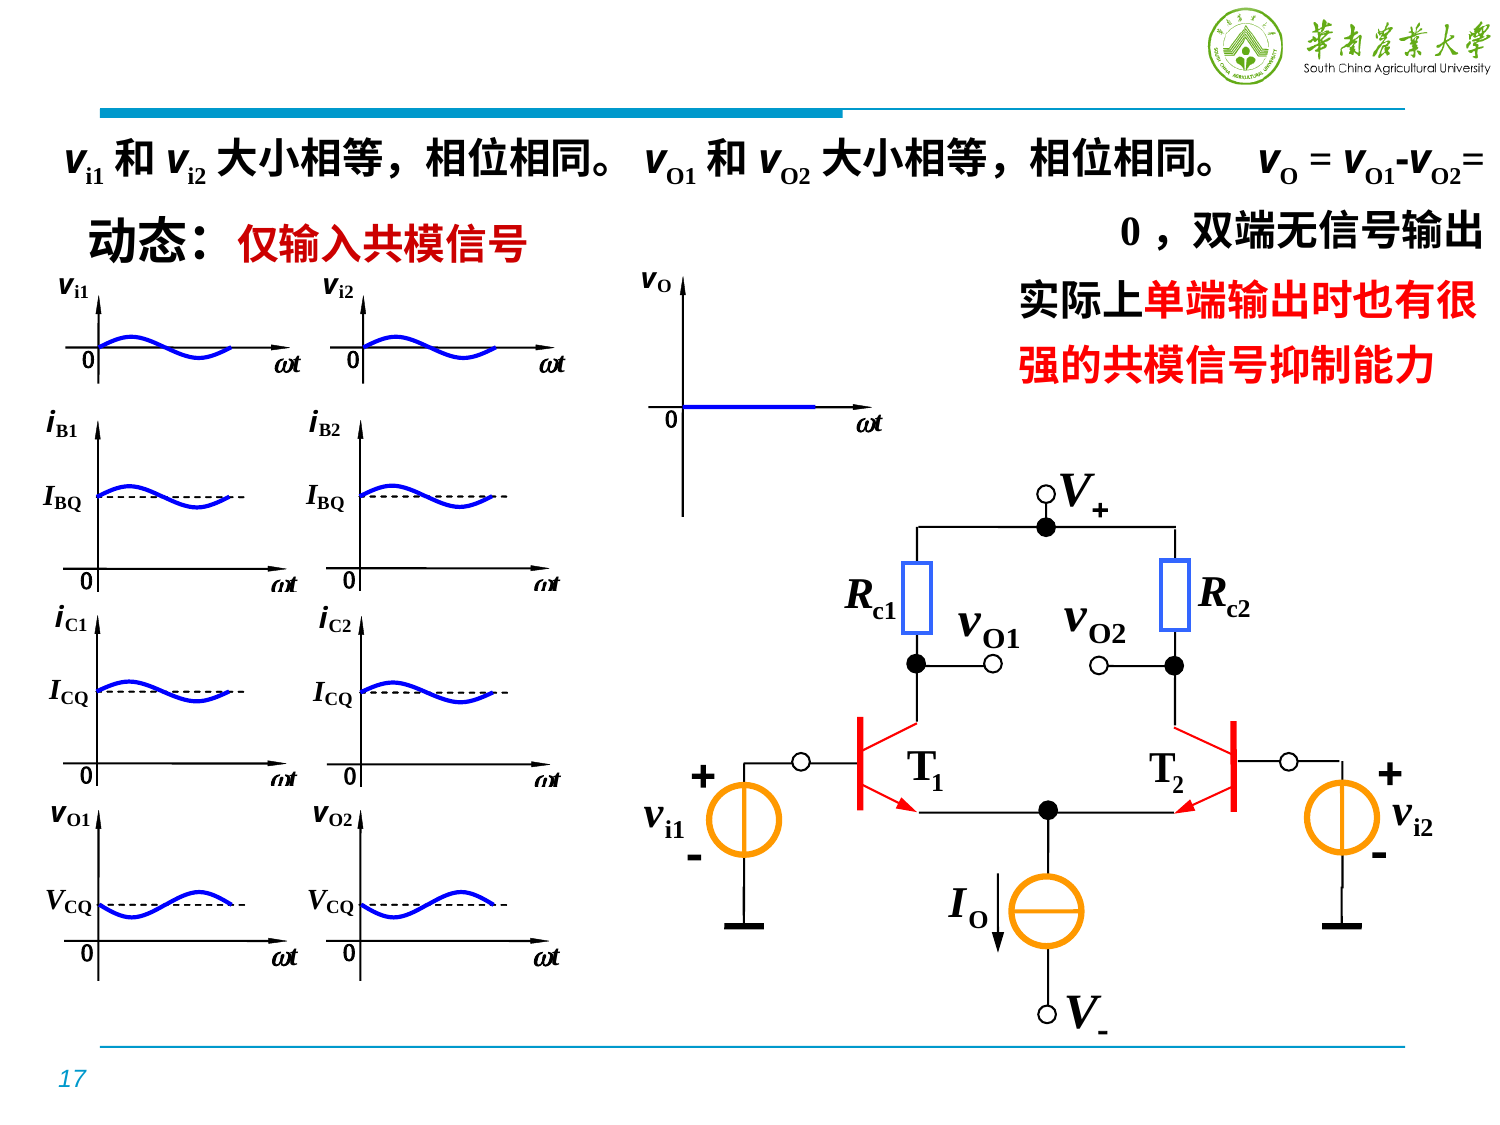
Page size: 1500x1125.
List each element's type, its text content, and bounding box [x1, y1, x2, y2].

text_box 动态：仅输入共模信号 [72, 202, 573, 277]
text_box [302, 780, 562, 982]
picture [1206, 6, 1492, 85]
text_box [42, 585, 299, 779]
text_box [318, 266, 566, 387]
text_box 实际上单端输出时也有很强的共模信号抑制能力 [1003, 251, 1500, 397]
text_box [40, 780, 300, 982]
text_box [637, 456, 1442, 1050]
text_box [291, 390, 562, 587]
text_box vi1和vi2大小相等，相位相同。vO1和vO2大小相等，相位相同。 vO = vO1-vO2= 0，双端无信号输出 [35, 107, 1500, 262]
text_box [306, 586, 563, 782]
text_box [53, 266, 302, 387]
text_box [631, 260, 884, 520]
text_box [29, 391, 289, 592]
